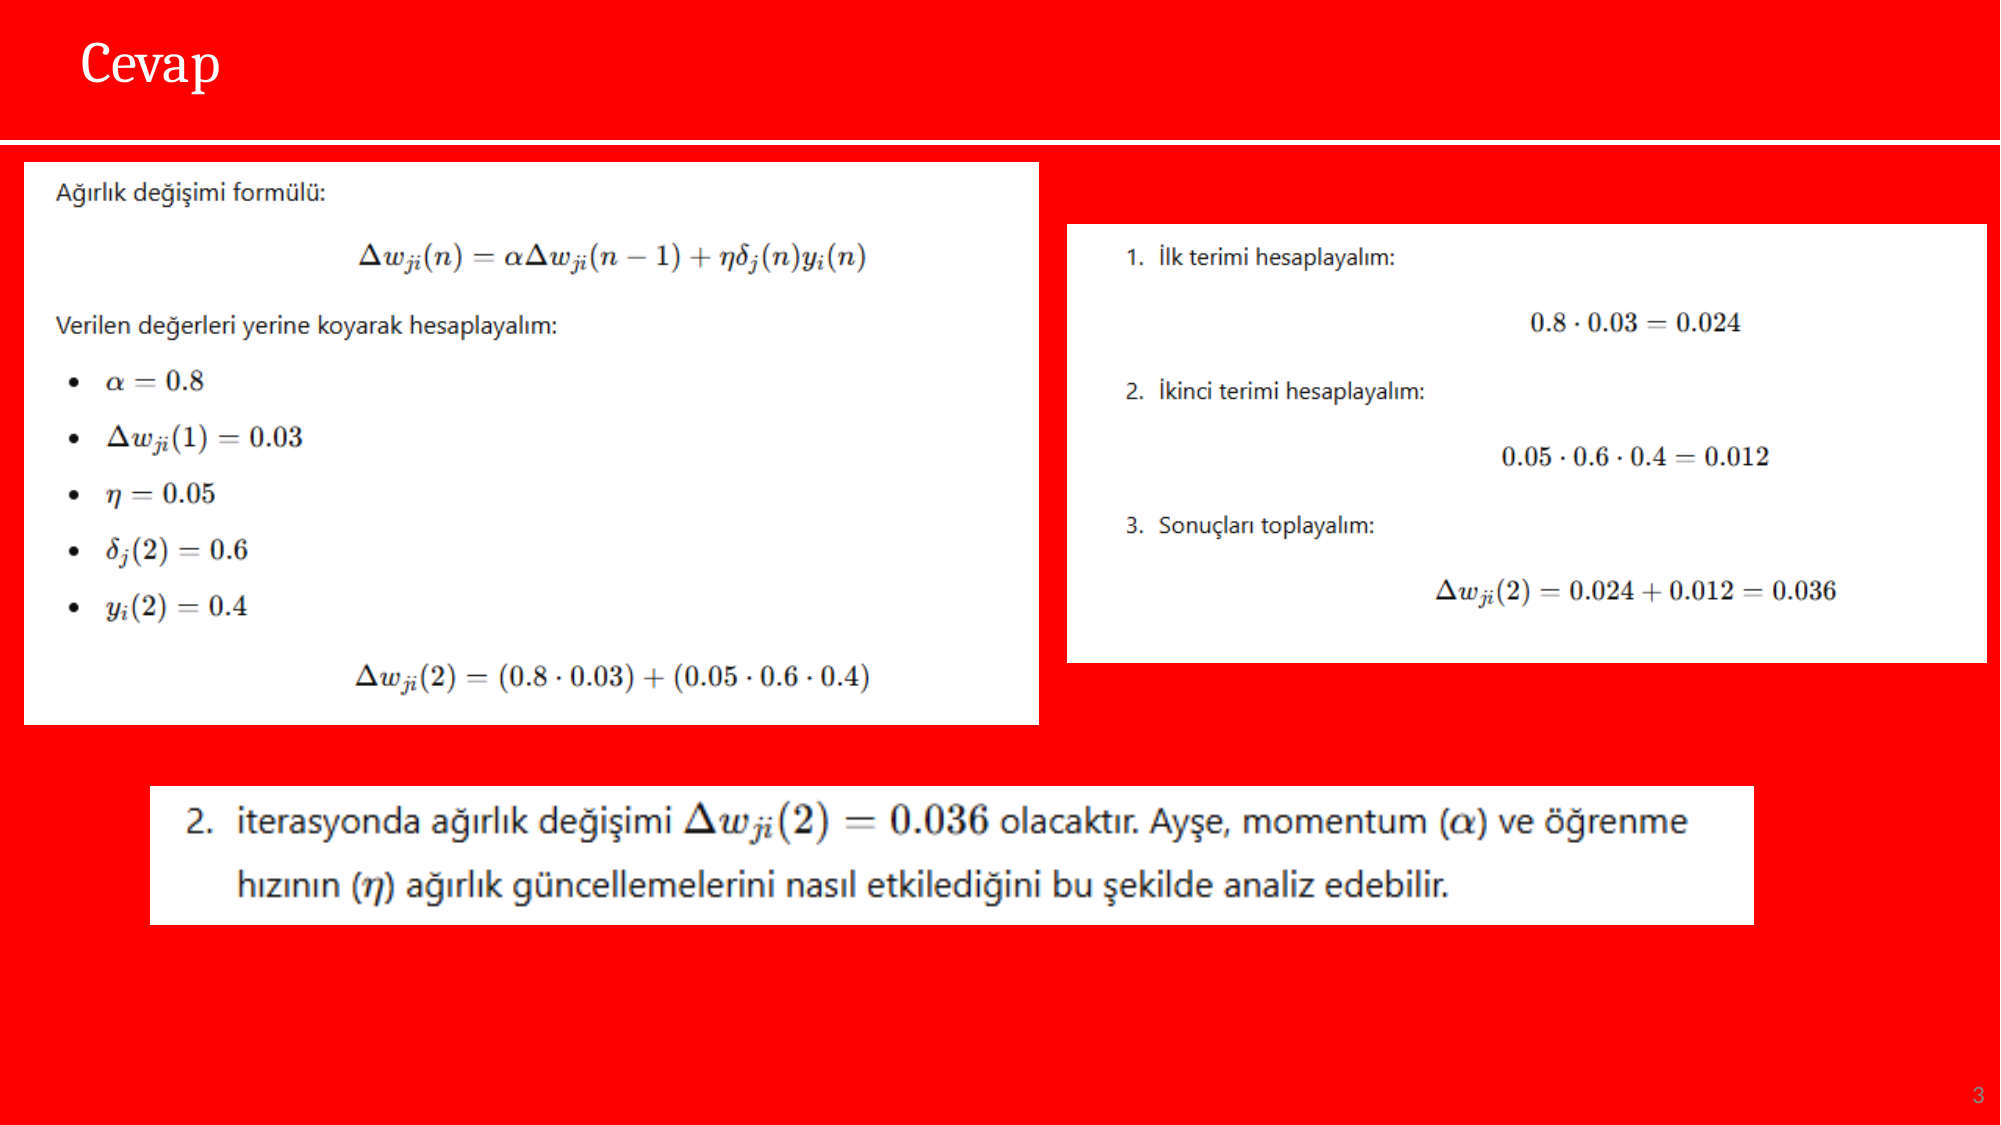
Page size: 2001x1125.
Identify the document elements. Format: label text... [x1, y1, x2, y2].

picture [149, 786, 1754, 926]
picture [1066, 223, 1988, 664]
text_box 3 [1970, 1076, 1987, 1109]
title Cevap [79, 0, 1904, 154]
picture [24, 161, 1040, 726]
